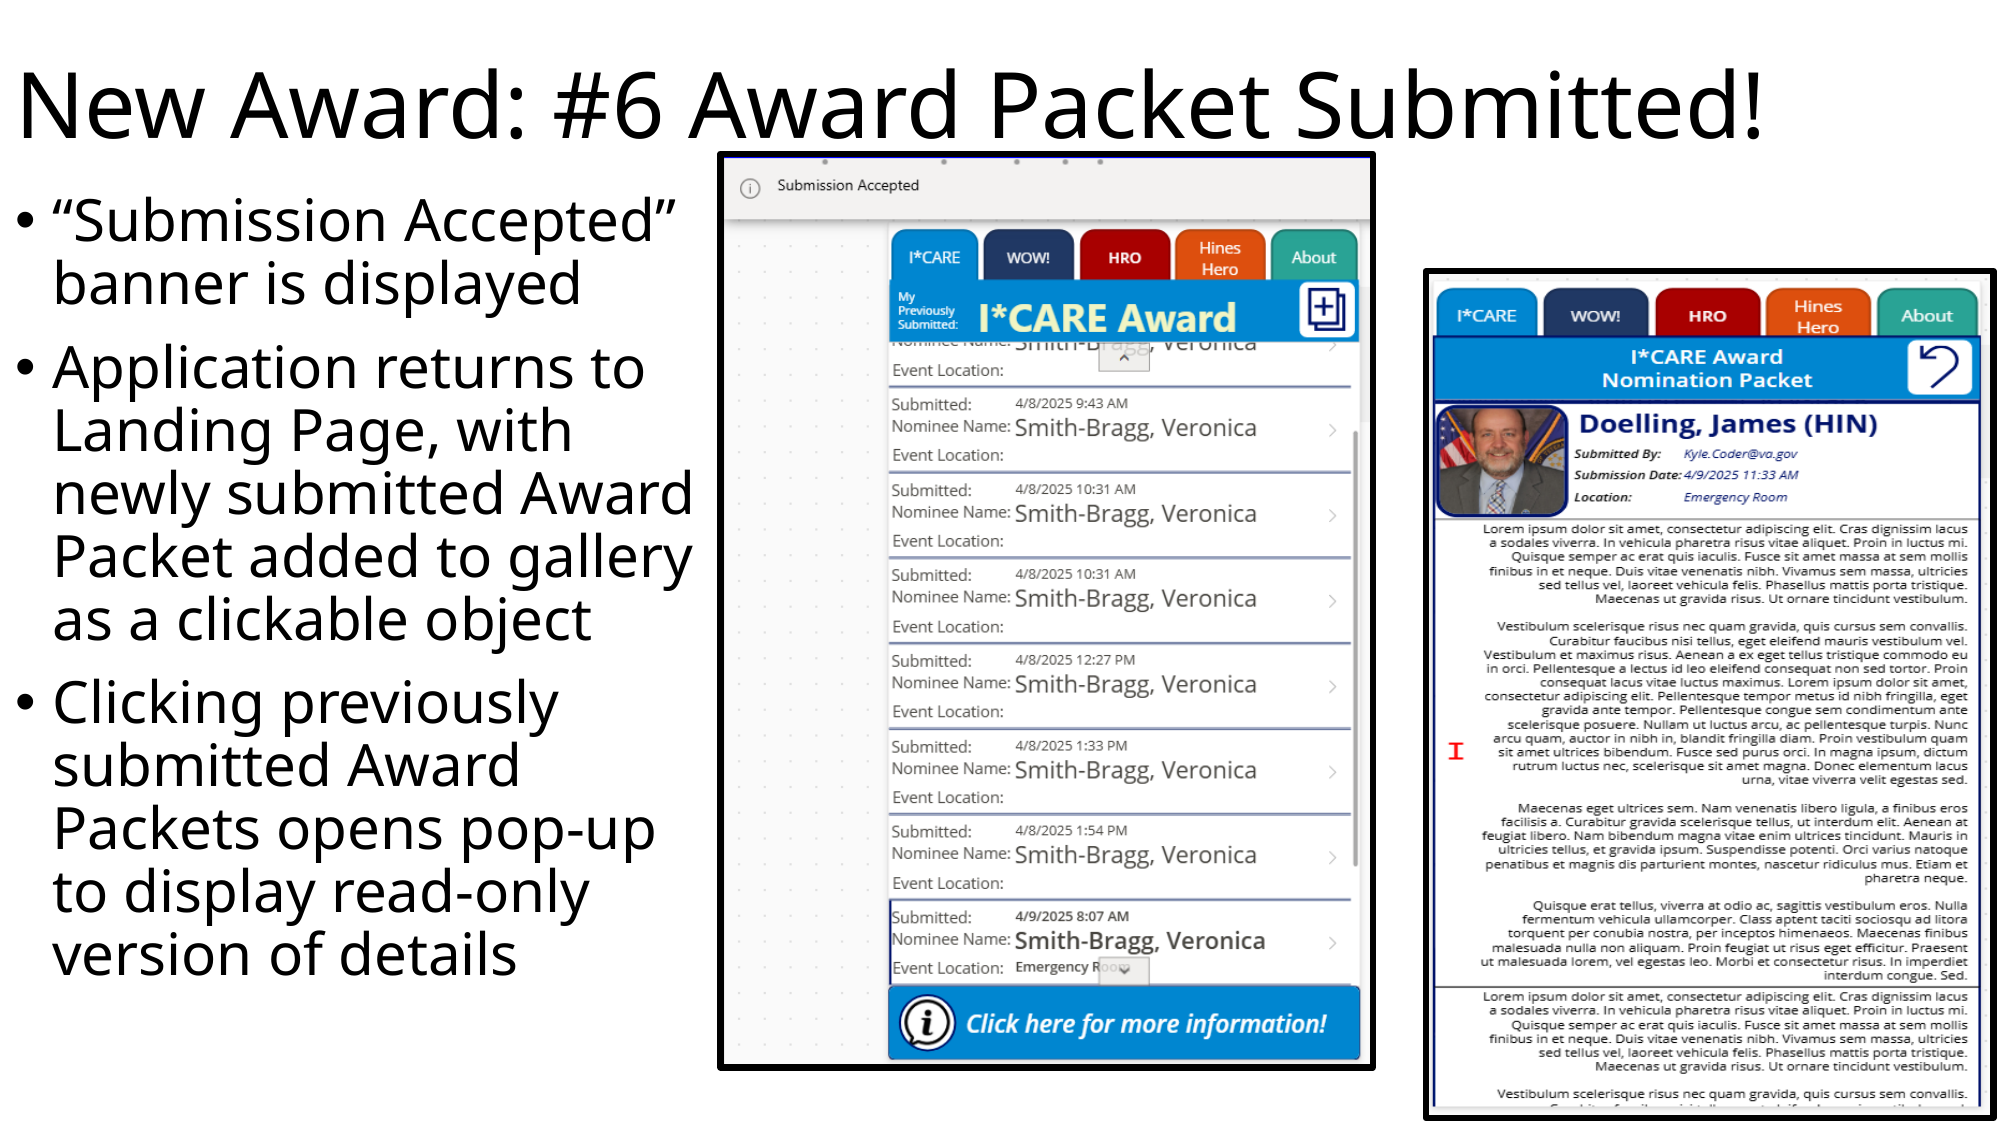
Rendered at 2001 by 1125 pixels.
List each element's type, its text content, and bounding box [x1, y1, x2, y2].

title New Award: #6 Award Packet Submitted! [0, 0, 2000, 218]
picture [723, 156, 1370, 1065]
picture [1428, 274, 1991, 1115]
list “Submission Accepted” banner is displayed Application returns to Landing Page, with newly submitted Award Packet added to gallery as a clickable object Clicking previously submitted Award Packets opens pop-up to display read-only version of details [0, 183, 715, 1125]
